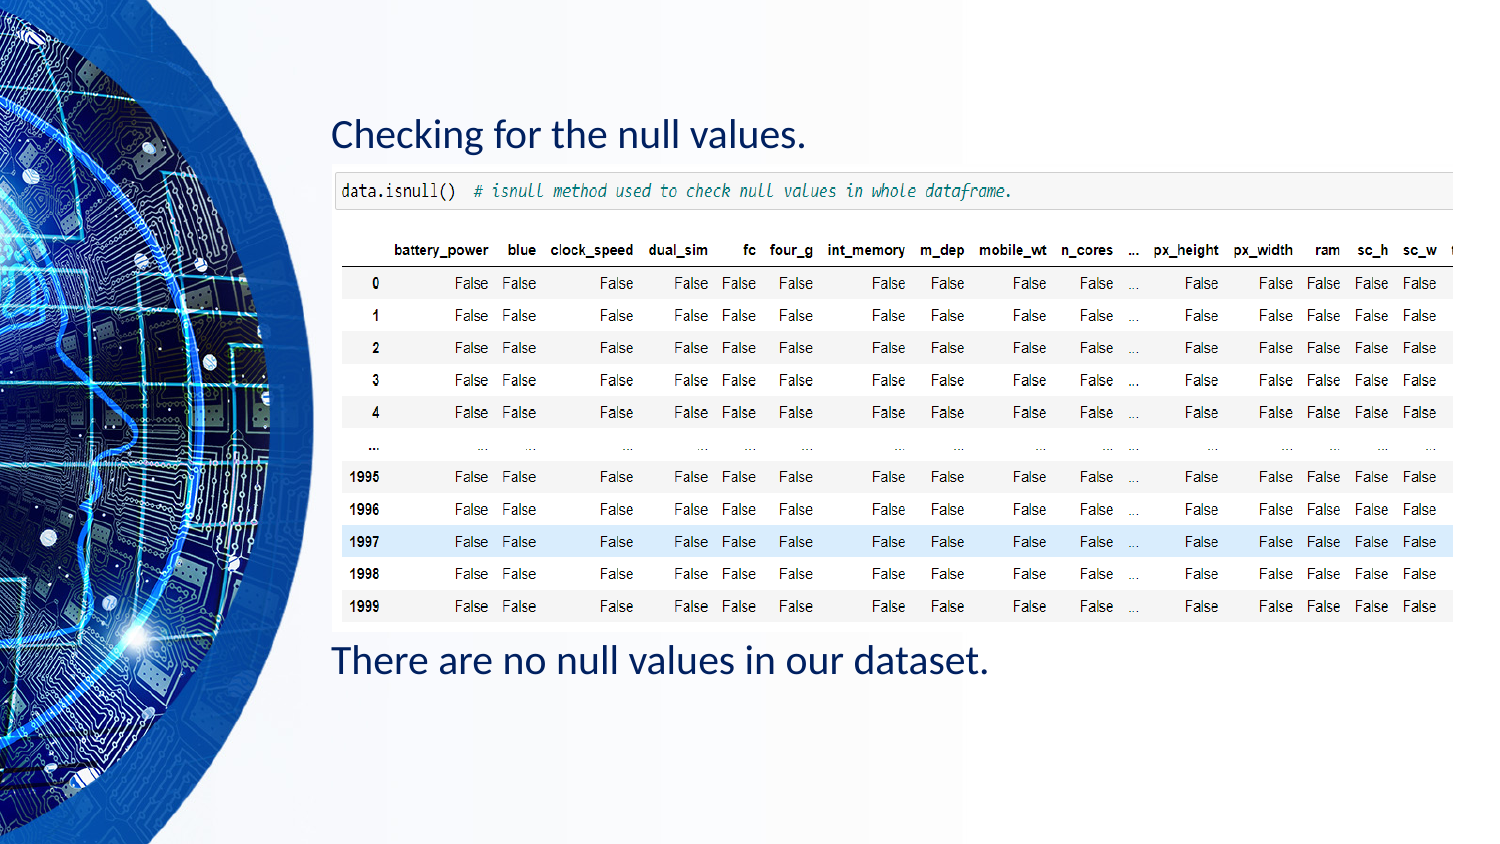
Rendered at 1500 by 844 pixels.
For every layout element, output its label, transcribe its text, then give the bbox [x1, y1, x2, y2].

list Checking for the null values. There are no null values in our dataset. [316, 41, 1478, 829]
picture [0, 0, 1500, 844]
